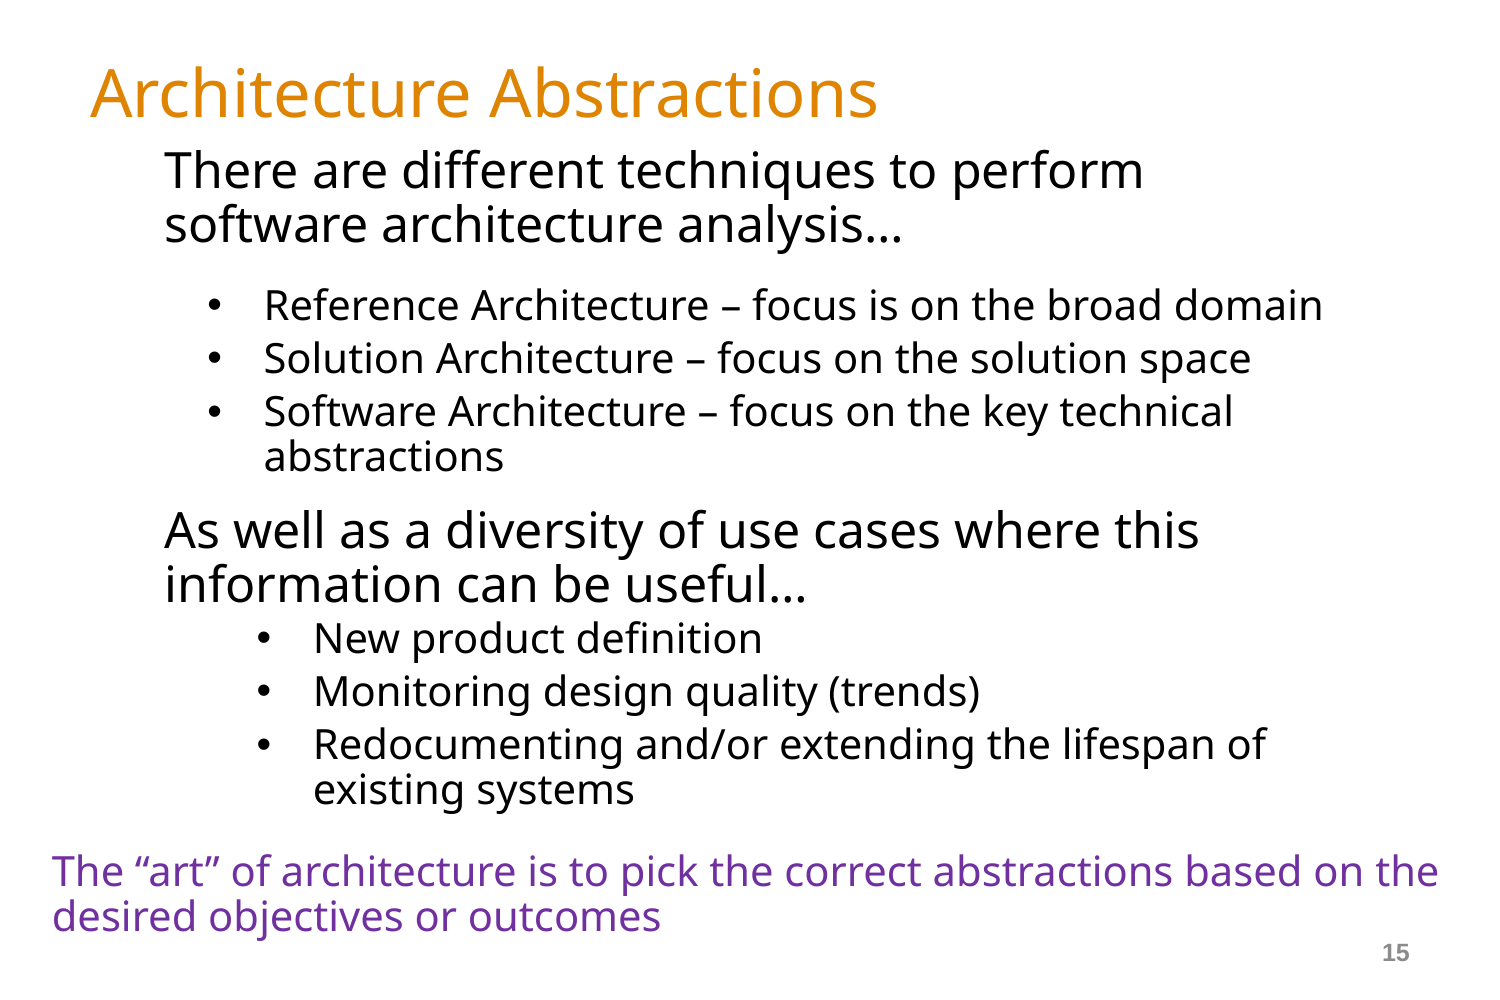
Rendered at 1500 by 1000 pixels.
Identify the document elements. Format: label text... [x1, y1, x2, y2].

list Reference Architecture – focus is on the broad domain Solution Architecture – focus on the solution space Software Architecture – focus on the key technical abstractions [192, 276, 1462, 517]
text_box As well as a diversity of use cases where this information can be useful… [149, 497, 1283, 621]
title Architecture Abstractions [75, 40, 1425, 142]
text_box New product definition Monitoring design quality (trends) Redocumenting and/or extending the lifespan of existing systems [241, 609, 1375, 843]
text_box The “art” of architecture is to pick the correct abstractions based on the desired objectives or outcomes [37, 843, 1463, 949]
slide_number 15 [1074, 949, 1425, 981]
text_box There are different techniques to perform software architecture analysis… [149, 137, 1283, 261]
